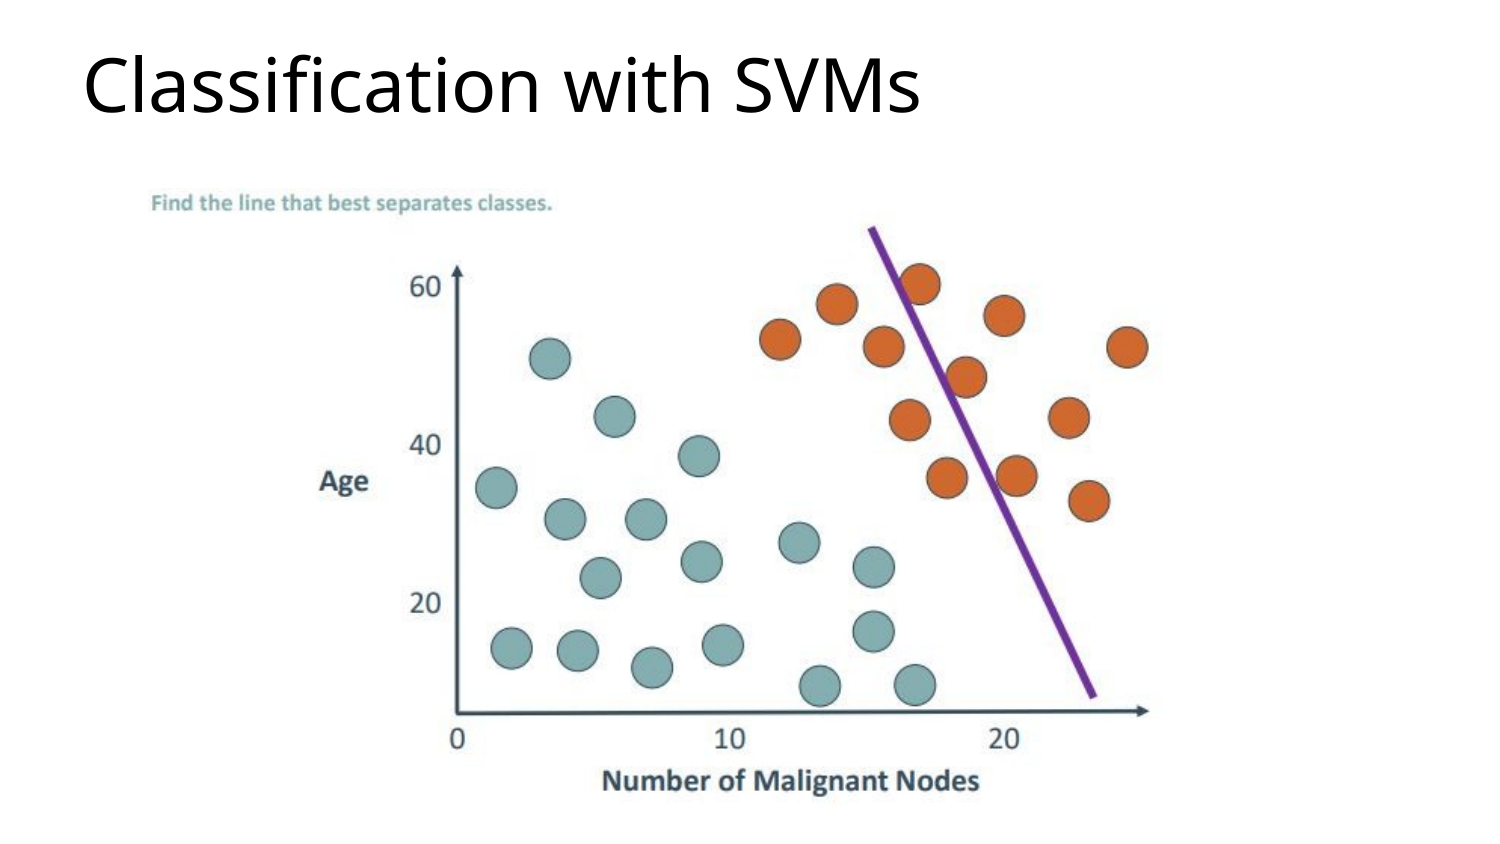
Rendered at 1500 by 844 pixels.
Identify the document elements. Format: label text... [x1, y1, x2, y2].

picture [148, 187, 1164, 810]
title Classification with SVMs [63, 25, 1437, 179]
